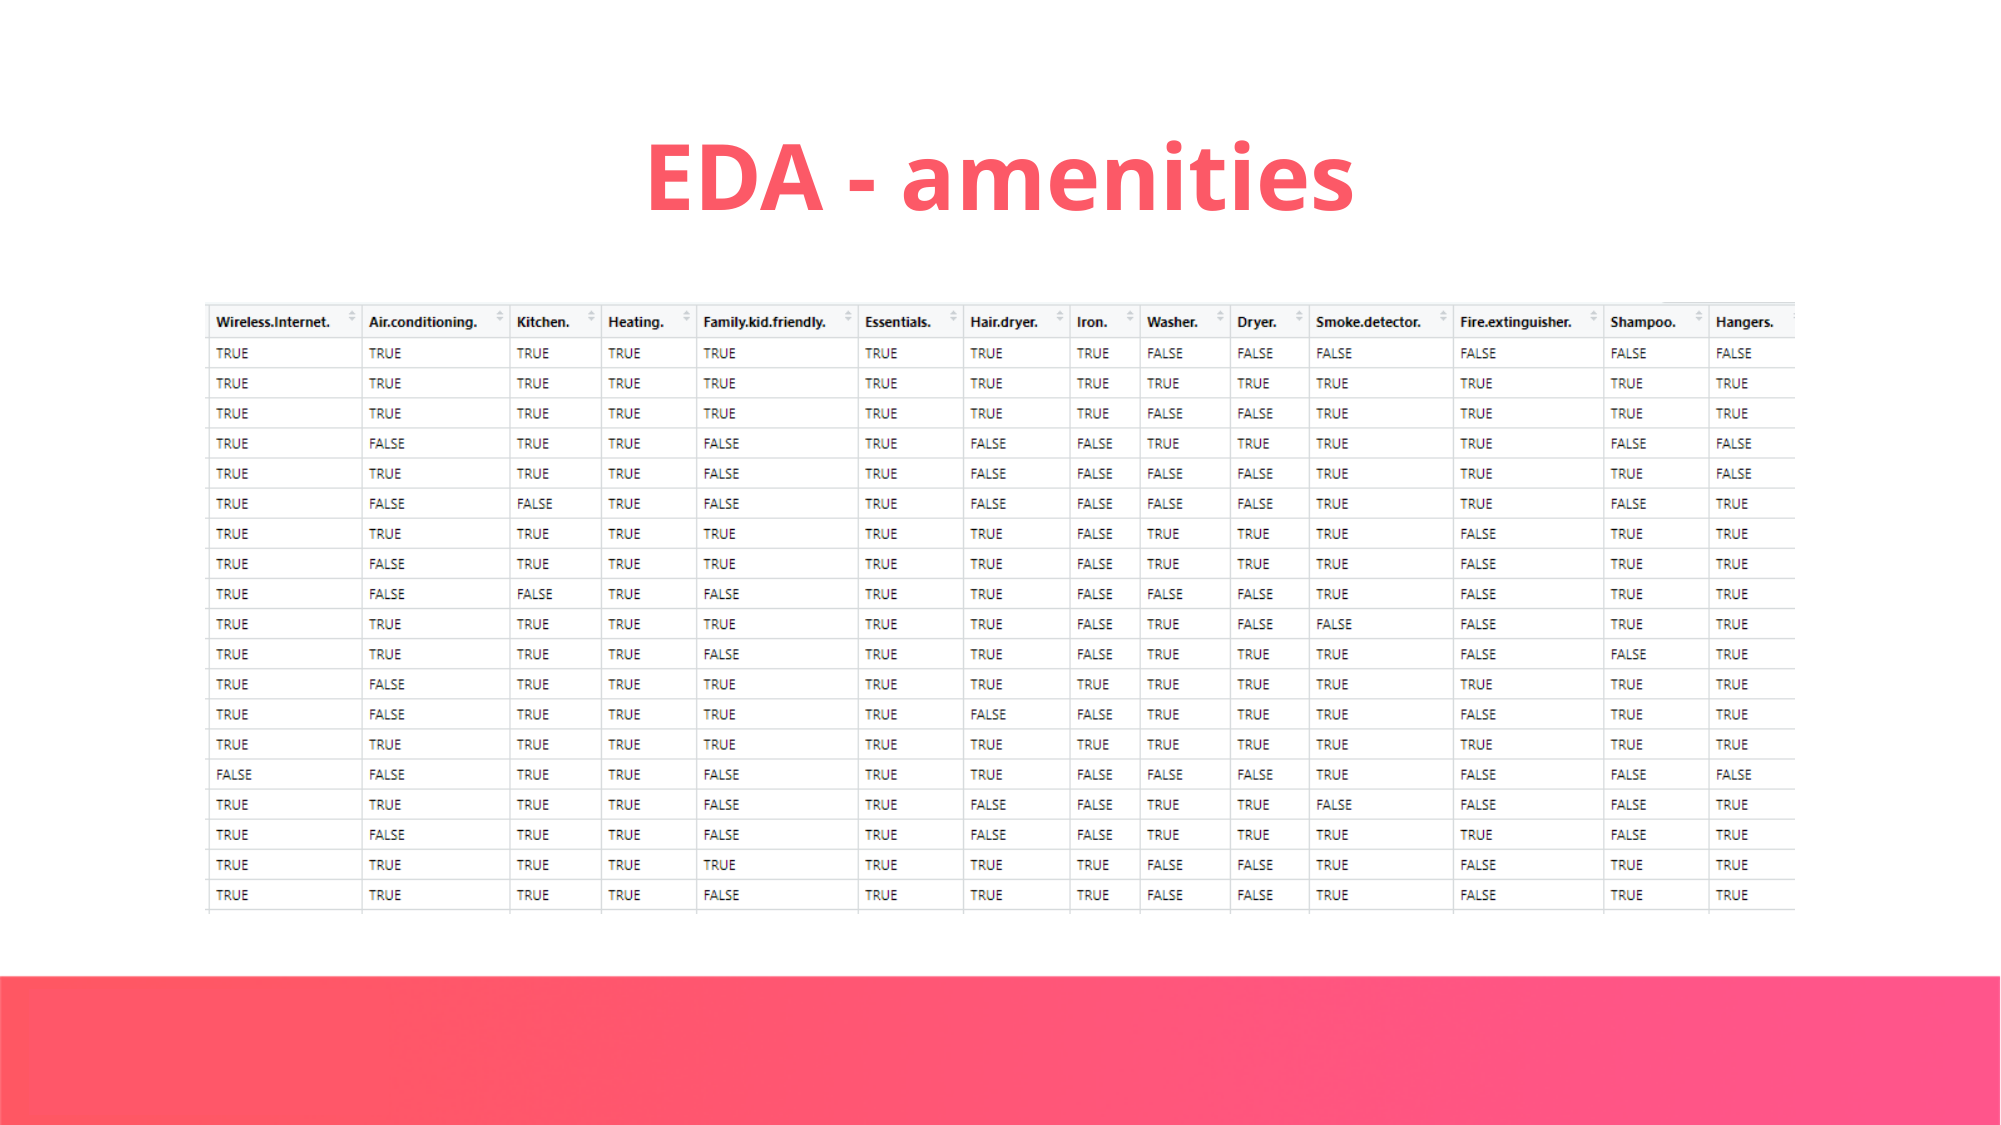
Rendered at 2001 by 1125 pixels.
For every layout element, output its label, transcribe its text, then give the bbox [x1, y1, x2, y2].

title EDA - amenities [80, 72, 1920, 290]
picture [0, 0, 2001, 1125]
